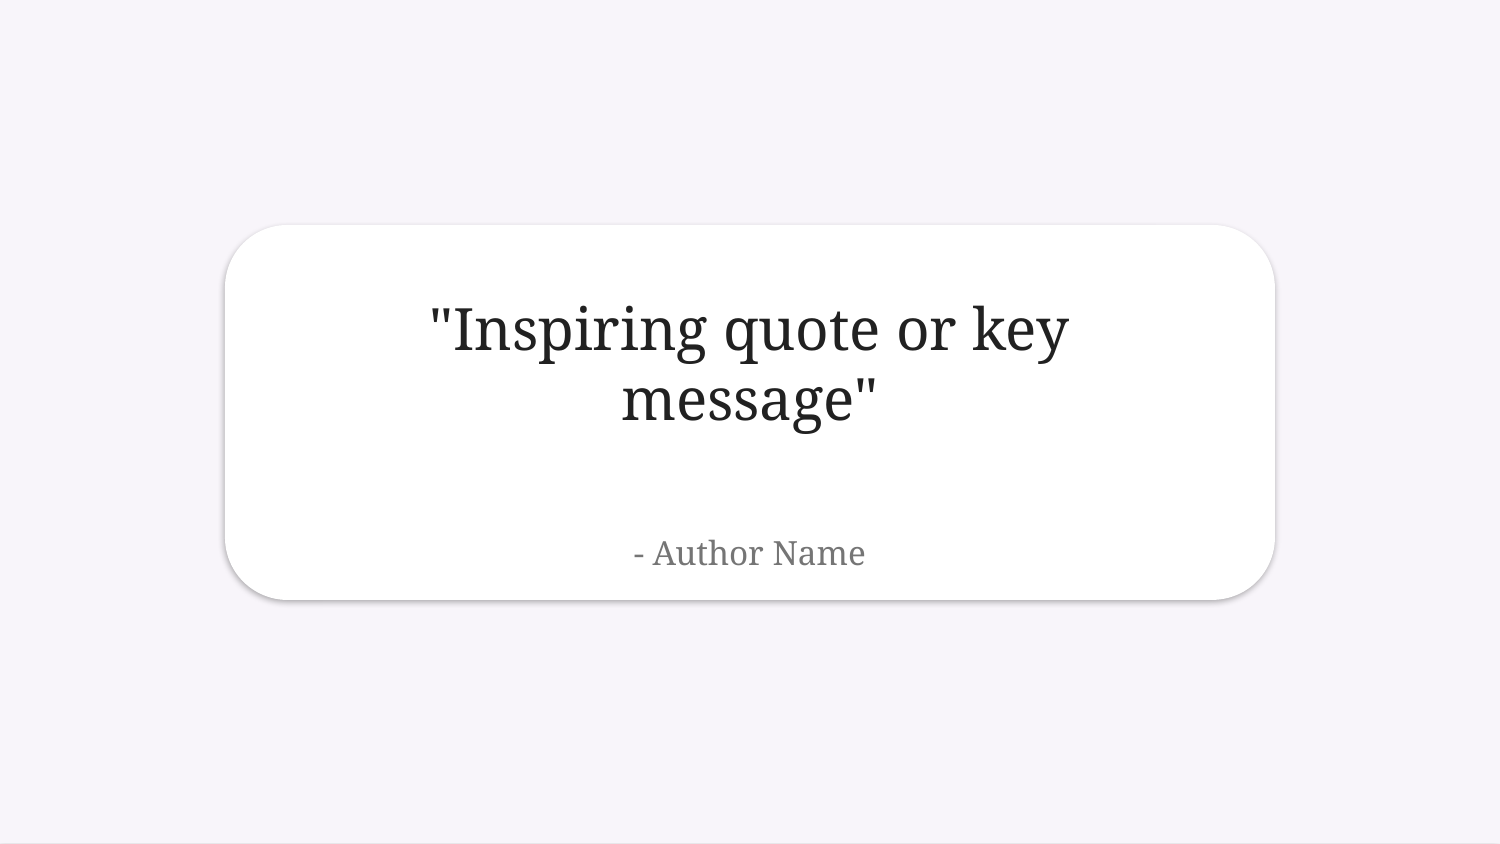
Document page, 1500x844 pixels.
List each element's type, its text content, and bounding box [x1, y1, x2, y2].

text_box - Author Name [299, 524, 1200, 580]
text_box "Inspiring quote or key message" [299, 284, 1200, 440]
text_box [224, 224, 1276, 601]
text_box [0, 0, 1500, 844]
